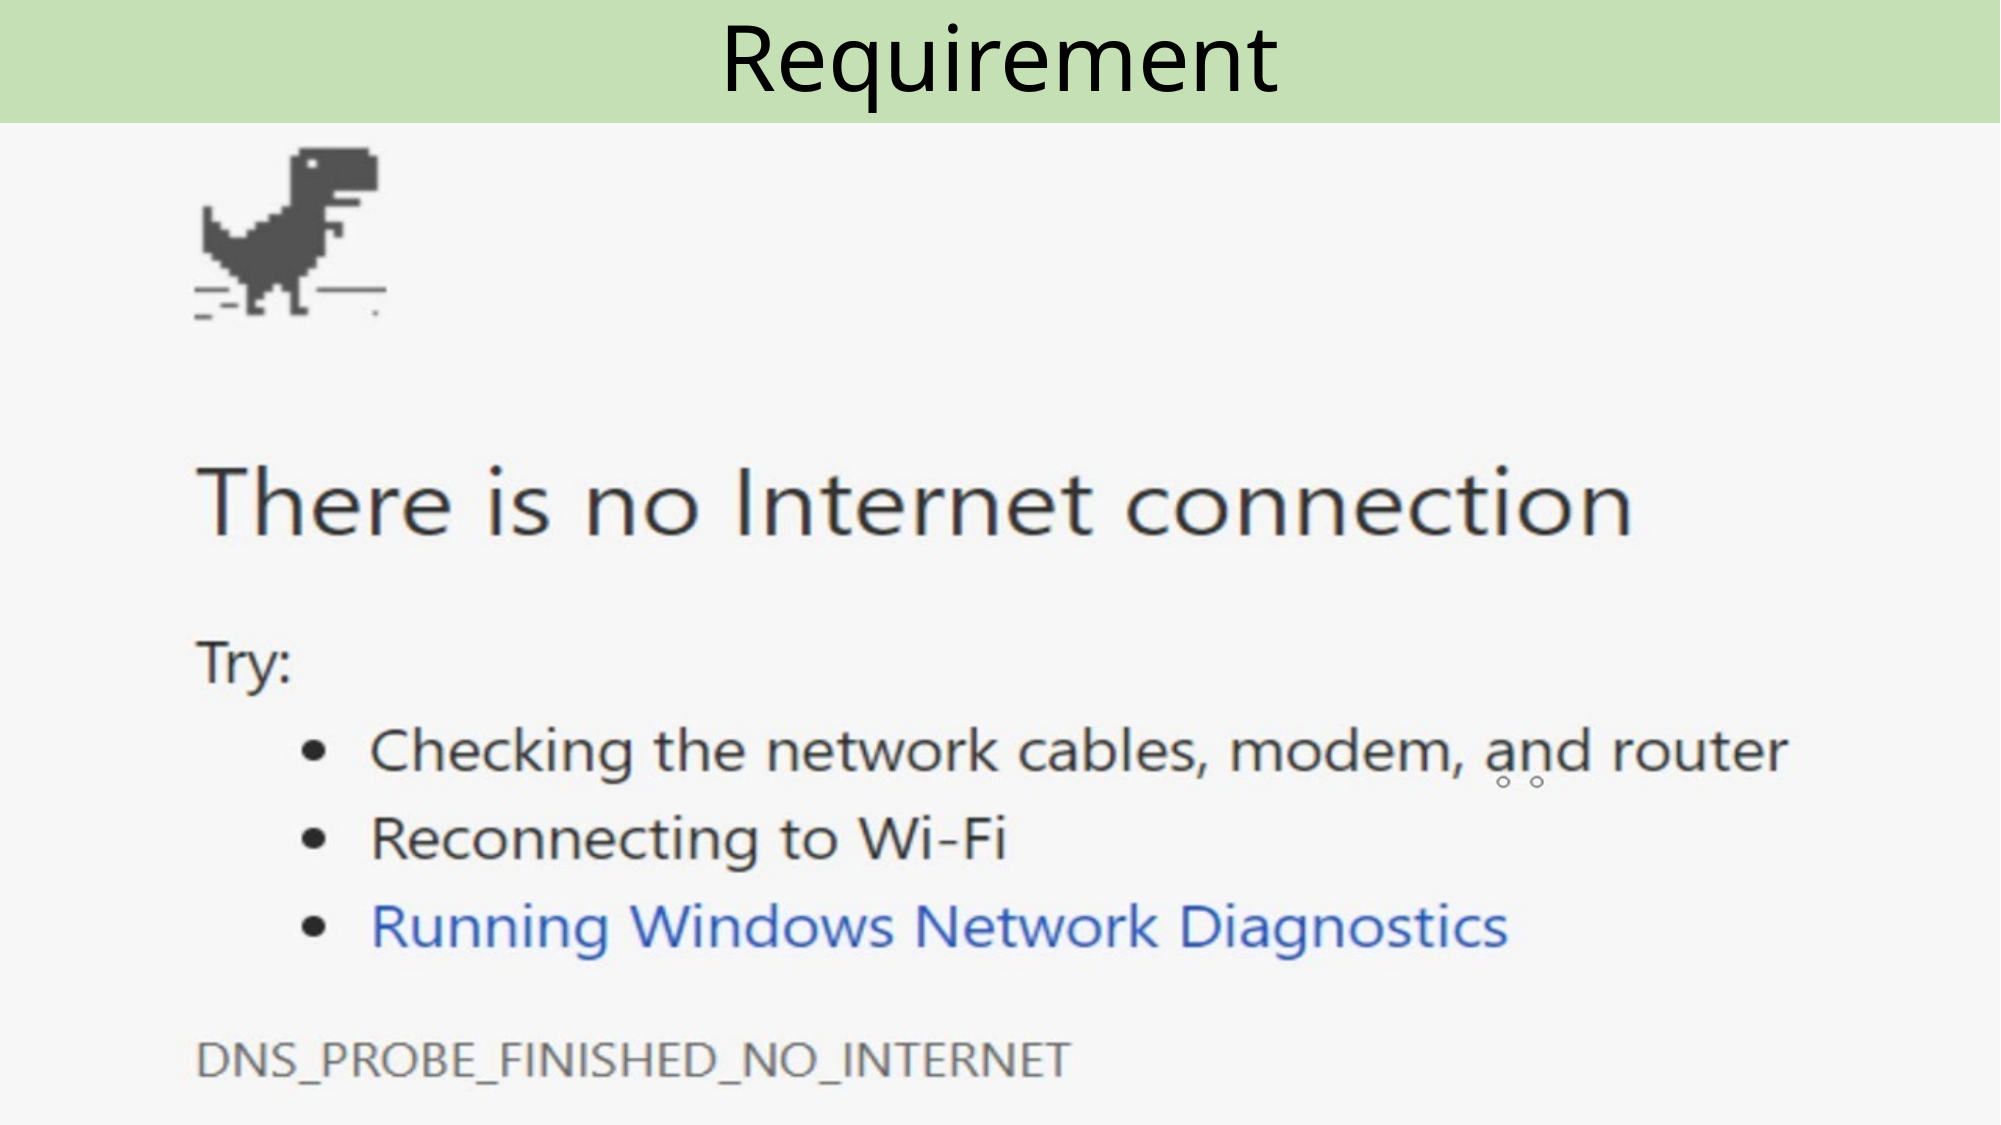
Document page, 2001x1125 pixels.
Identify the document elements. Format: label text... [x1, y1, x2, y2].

picture [0, 123, 2000, 1125]
title Requirement [0, 0, 2000, 123]
